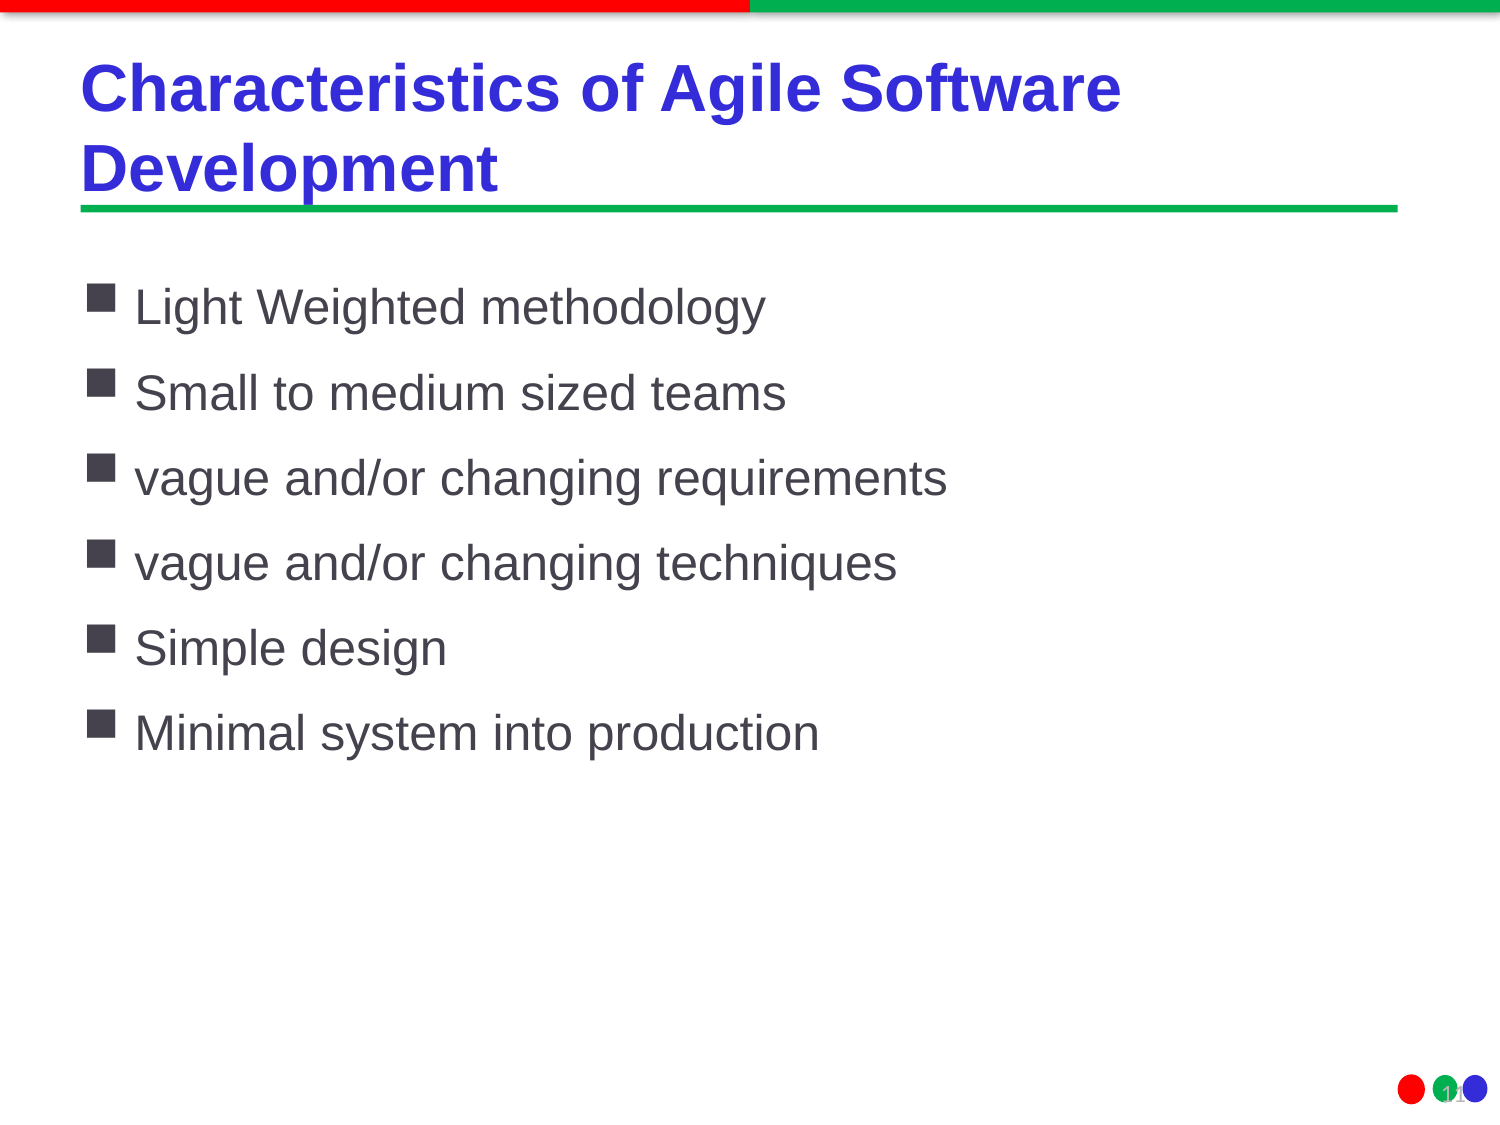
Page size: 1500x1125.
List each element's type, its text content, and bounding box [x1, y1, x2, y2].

slide_number 11 [1345, 1062, 1467, 1108]
title Characteristics of Agile Software Development [80, 44, 1398, 146]
list Light Weighted methodology Small to medium sized teams vague and/or changing requirements vague and/or changing techniques Simple design Minimal system into production [62, 275, 1413, 1034]
